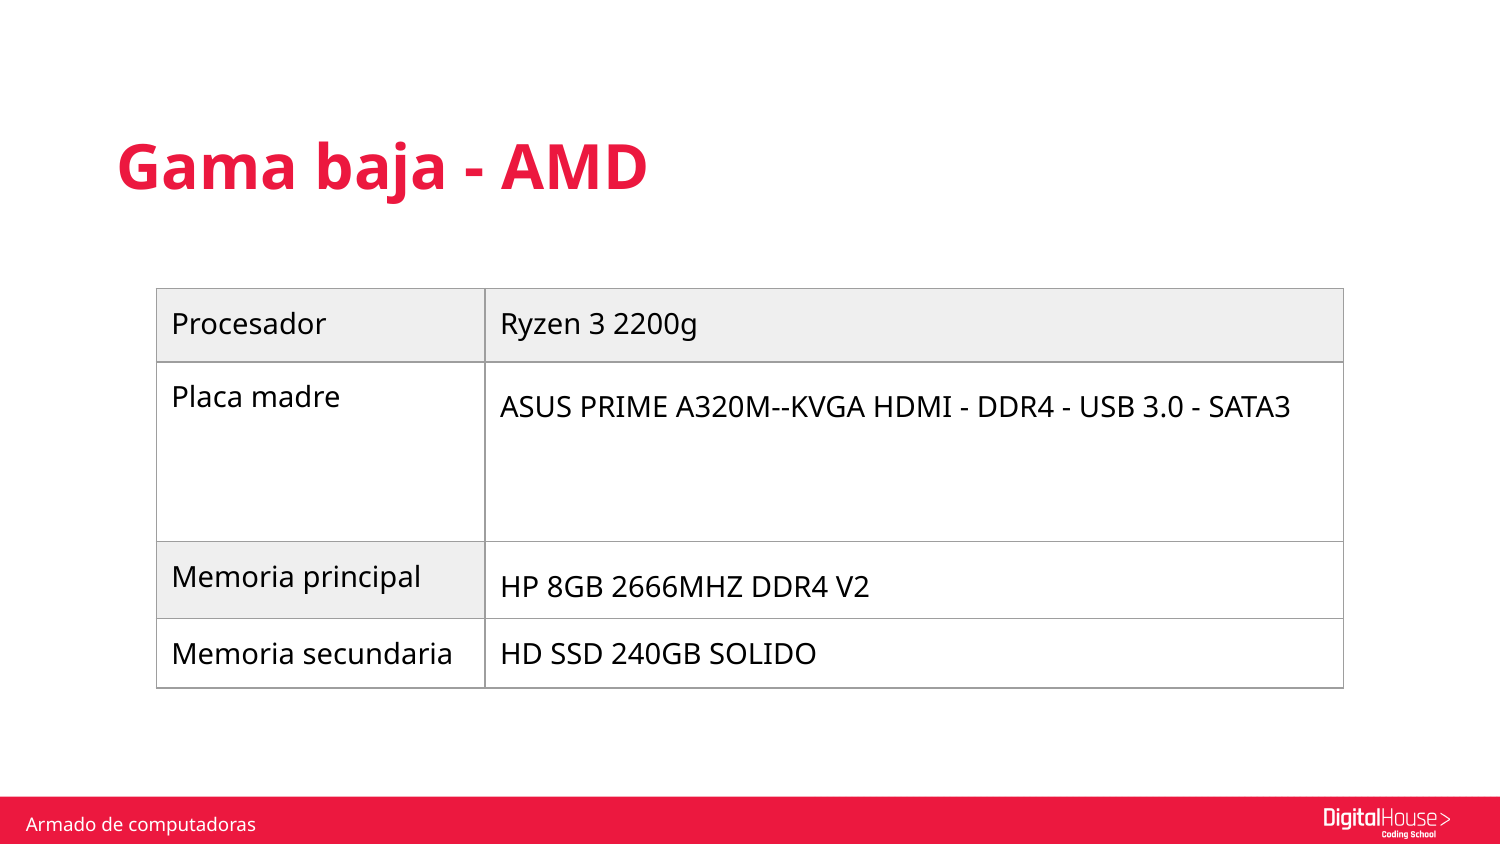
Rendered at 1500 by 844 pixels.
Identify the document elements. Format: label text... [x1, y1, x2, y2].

table_header Ryzen 3 2200g [486, 289, 1343, 361]
table_cell HD SSD 240GB SOLIDO [486, 619, 1343, 687]
table_header Procesador [157, 289, 484, 361]
table_cell HP 8GB 2666MHZ DDR4 V2 [486, 542, 1343, 618]
table_cell Memoria principal [157, 542, 484, 618]
table_cell Placa madre [157, 363, 484, 541]
text_box [132, 251, 726, 746]
picture [1324, 808, 1450, 839]
table_cell ASUS PRIME A320M--KVGA HDMI - DDR4 - USB 3.0 - SATA3 [486, 363, 1343, 541]
table_cell Memoria secundaria [157, 619, 484, 687]
text_box Gama baja - AMD [102, 99, 1363, 240]
